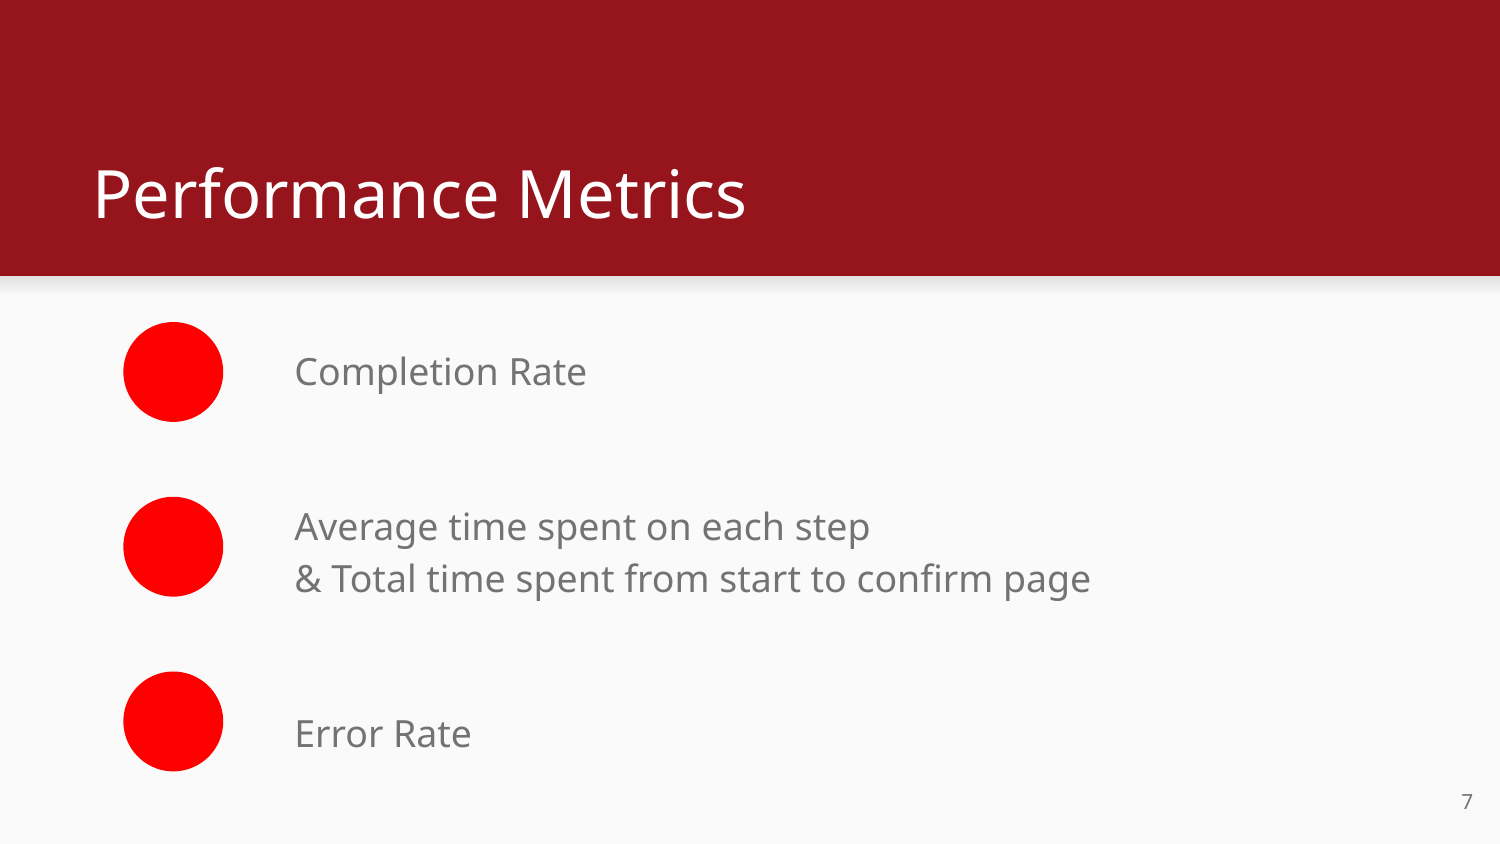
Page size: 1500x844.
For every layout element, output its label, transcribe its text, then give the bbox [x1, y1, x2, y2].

slide_number ‹#› [1398, 770, 1489, 835]
title Performance Metrics [77, 121, 1427, 248]
text_box [123, 671, 224, 772]
list Completion Rate Average time spent on each step & Total time spent from start to confirm page Error Rate [279, 326, 1472, 772]
text_box [123, 322, 224, 422]
text_box [123, 496, 224, 597]
